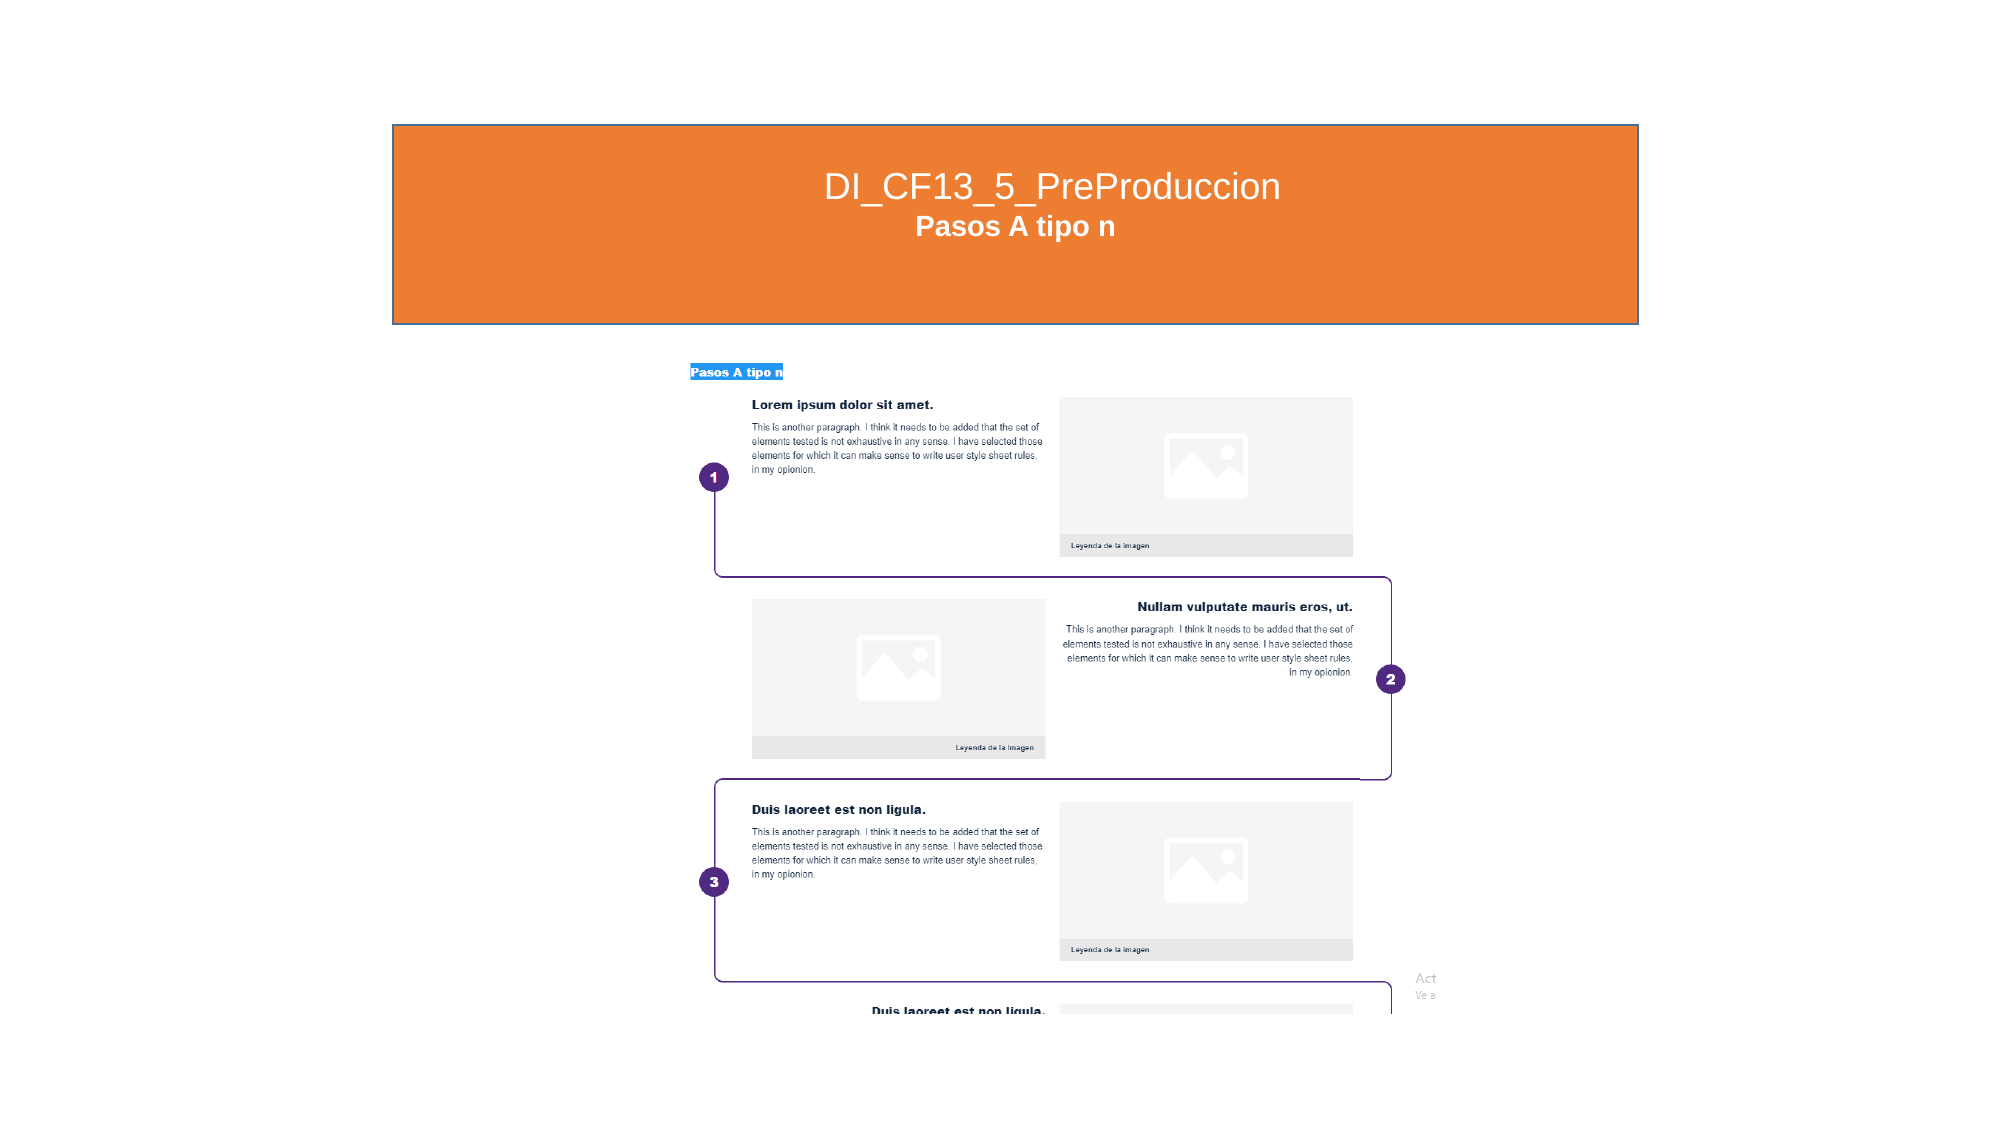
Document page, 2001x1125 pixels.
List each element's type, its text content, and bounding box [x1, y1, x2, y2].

picture [679, 357, 1437, 1014]
text_box DI_CF13_5_PreProduccion Pasos A tipo n [393, 124, 1639, 324]
